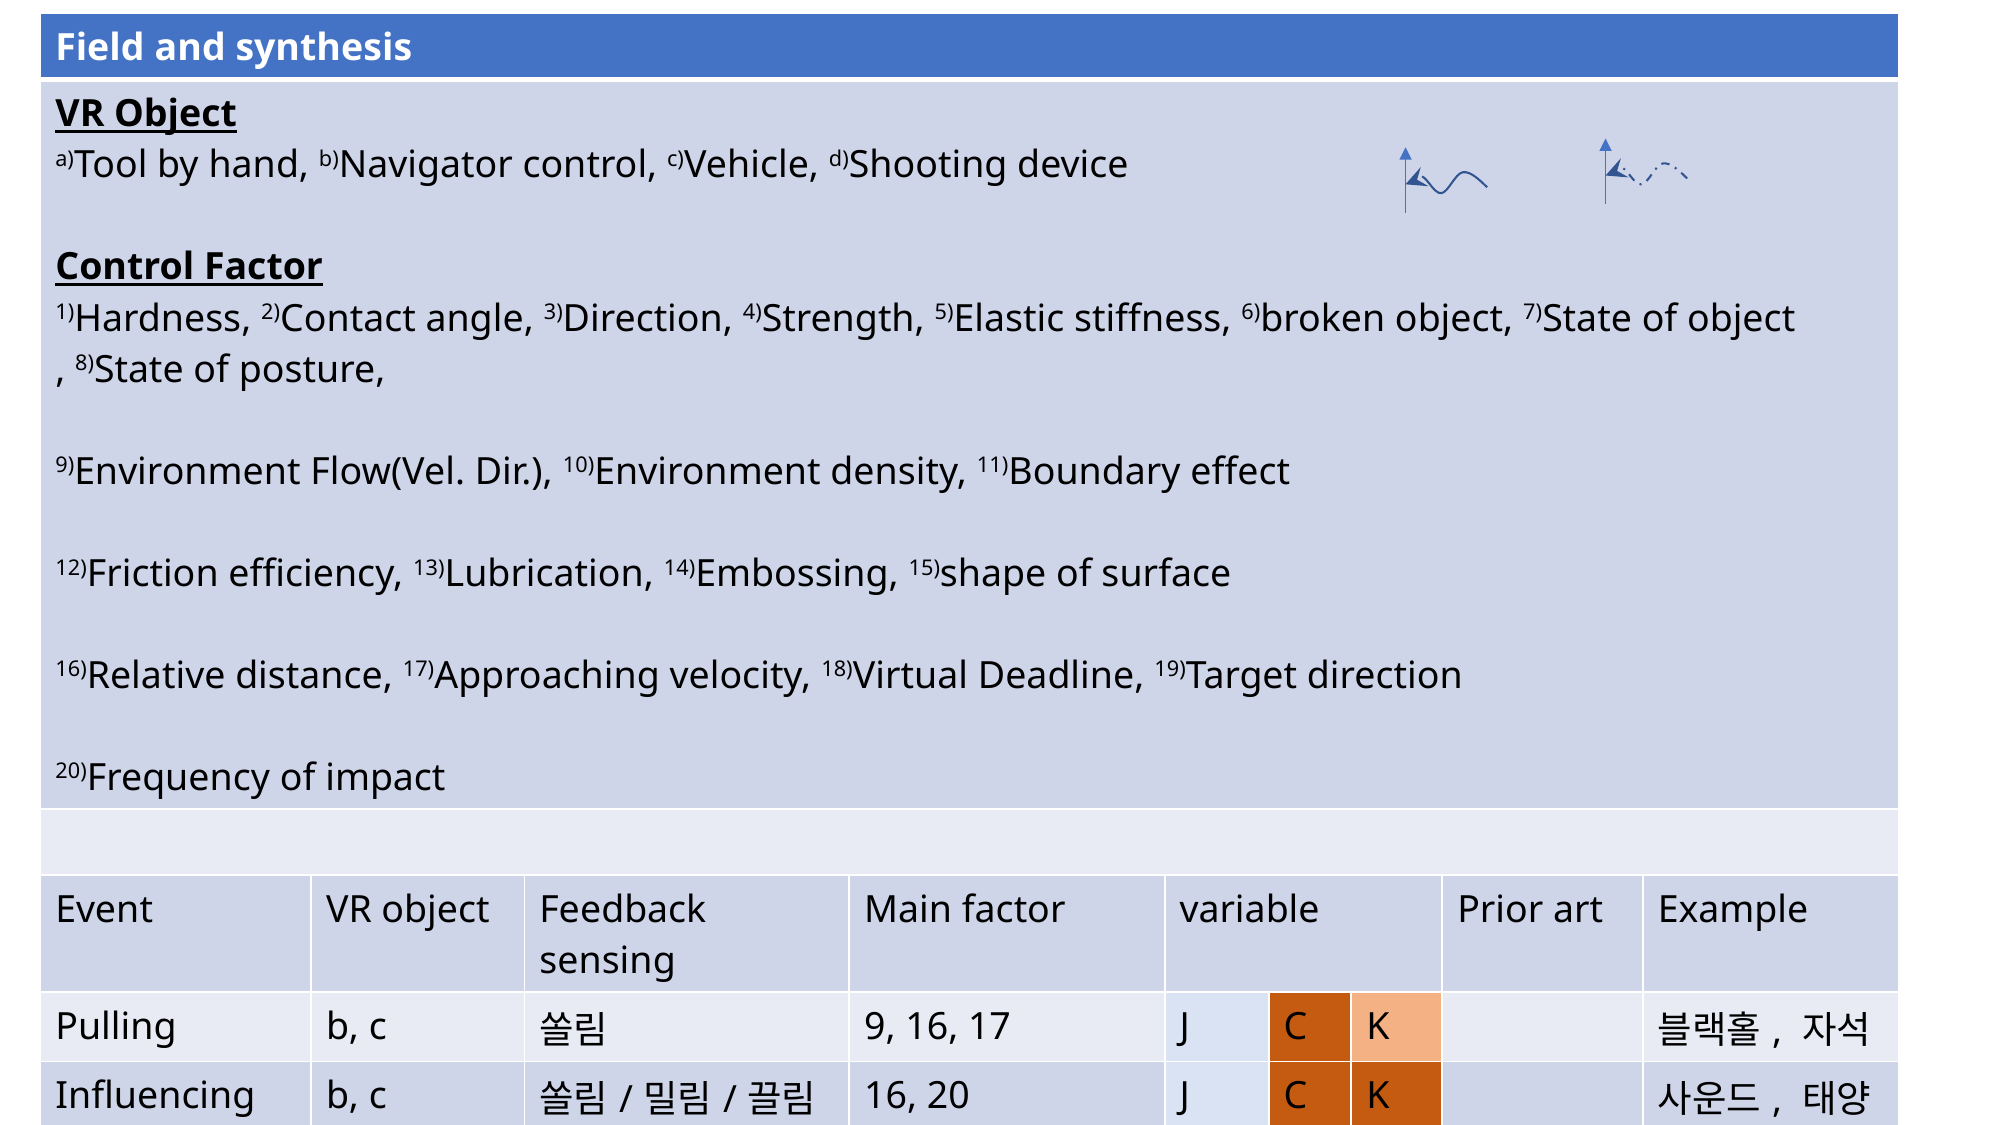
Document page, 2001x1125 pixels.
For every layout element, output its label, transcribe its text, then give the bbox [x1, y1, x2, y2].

table_cell b, c [312, 993, 524, 1061]
table_cell b, c [312, 1062, 524, 1125]
table_cell Feedback sensing [525, 876, 848, 991]
table_cell J [1166, 1062, 1268, 1125]
table_cell K [1352, 1062, 1441, 1125]
table_cell Influencing [41, 1062, 310, 1125]
table_header Field and synthesis [41, 14, 1898, 77]
table_cell [1443, 1062, 1642, 1125]
table_cell 9, 16, 17 [850, 993, 1164, 1061]
table_cell K [1352, 993, 1441, 1061]
table_cell 16, 20 [850, 1062, 1164, 1125]
table_cell VR Object a)Tool by hand, b)Navigator control, c)Vehicle, d)Shooting device Control Factor 1)Hardness, 2)Contact angle, 3)Direction, 4)Strength, 5)Elastic stiffness, 6)broken object, 7)State of object , 8)State of posture, 9)Environment Flow(Vel. Dir.), 10)Environment density, 11)Boundary effect 12)Friction efficiency, 13)Lubrication, 14)Embossing, 15)shape of surface 16)Relative distance, 17)Approaching velocity, 18)Virtual Deadline, 19)Target direction 20)Frequency of impact [41, 82, 1898, 808]
table_cell Event [41, 876, 310, 991]
table_cell 블랙홀, 자석 [1644, 993, 1898, 1061]
table_cell variable [1166, 876, 1441, 991]
table_cell Example [1644, 876, 1898, 991]
table_cell C [1270, 1062, 1350, 1125]
table_cell Main factor [850, 876, 1164, 991]
table_cell C [1270, 993, 1350, 1061]
table_cell 쏠림 [525, 993, 848, 1061]
table_cell [1443, 993, 1642, 1061]
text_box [1605, 138, 1688, 205]
table_cell Prior art [1443, 876, 1642, 991]
table_cell [41, 810, 1898, 874]
table_cell 사운드, 태양 [1644, 1062, 1898, 1125]
table_cell J [1166, 993, 1268, 1061]
table_cell Pulling [41, 993, 310, 1061]
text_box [1405, 147, 1488, 213]
table_cell 쏠림/밀림/끌림 [525, 1062, 848, 1125]
table_cell VR object [312, 876, 524, 991]
